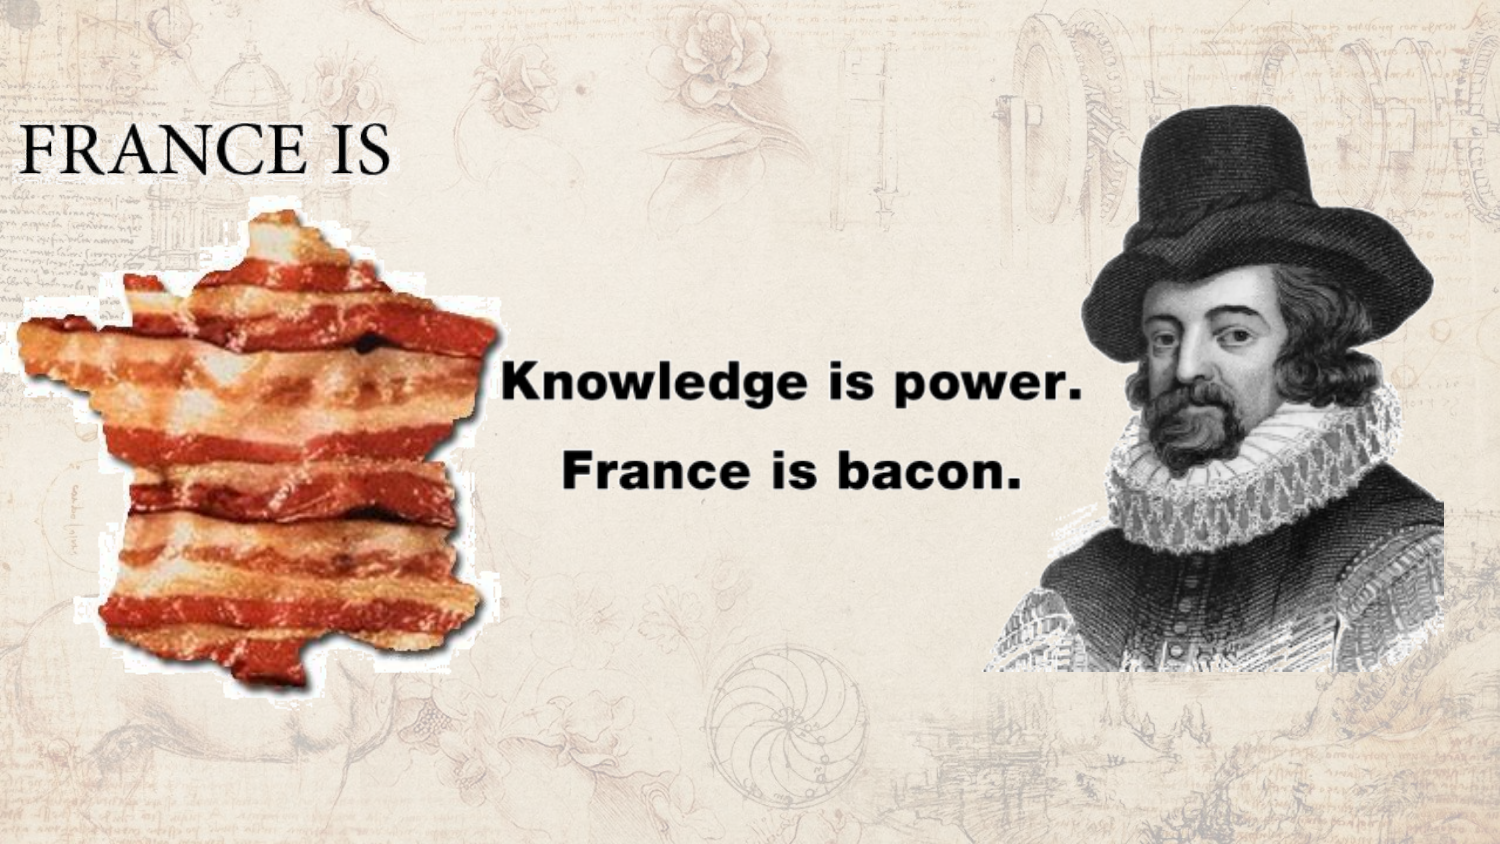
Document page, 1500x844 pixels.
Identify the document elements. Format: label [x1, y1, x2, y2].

picture [0, 87, 1444, 720]
